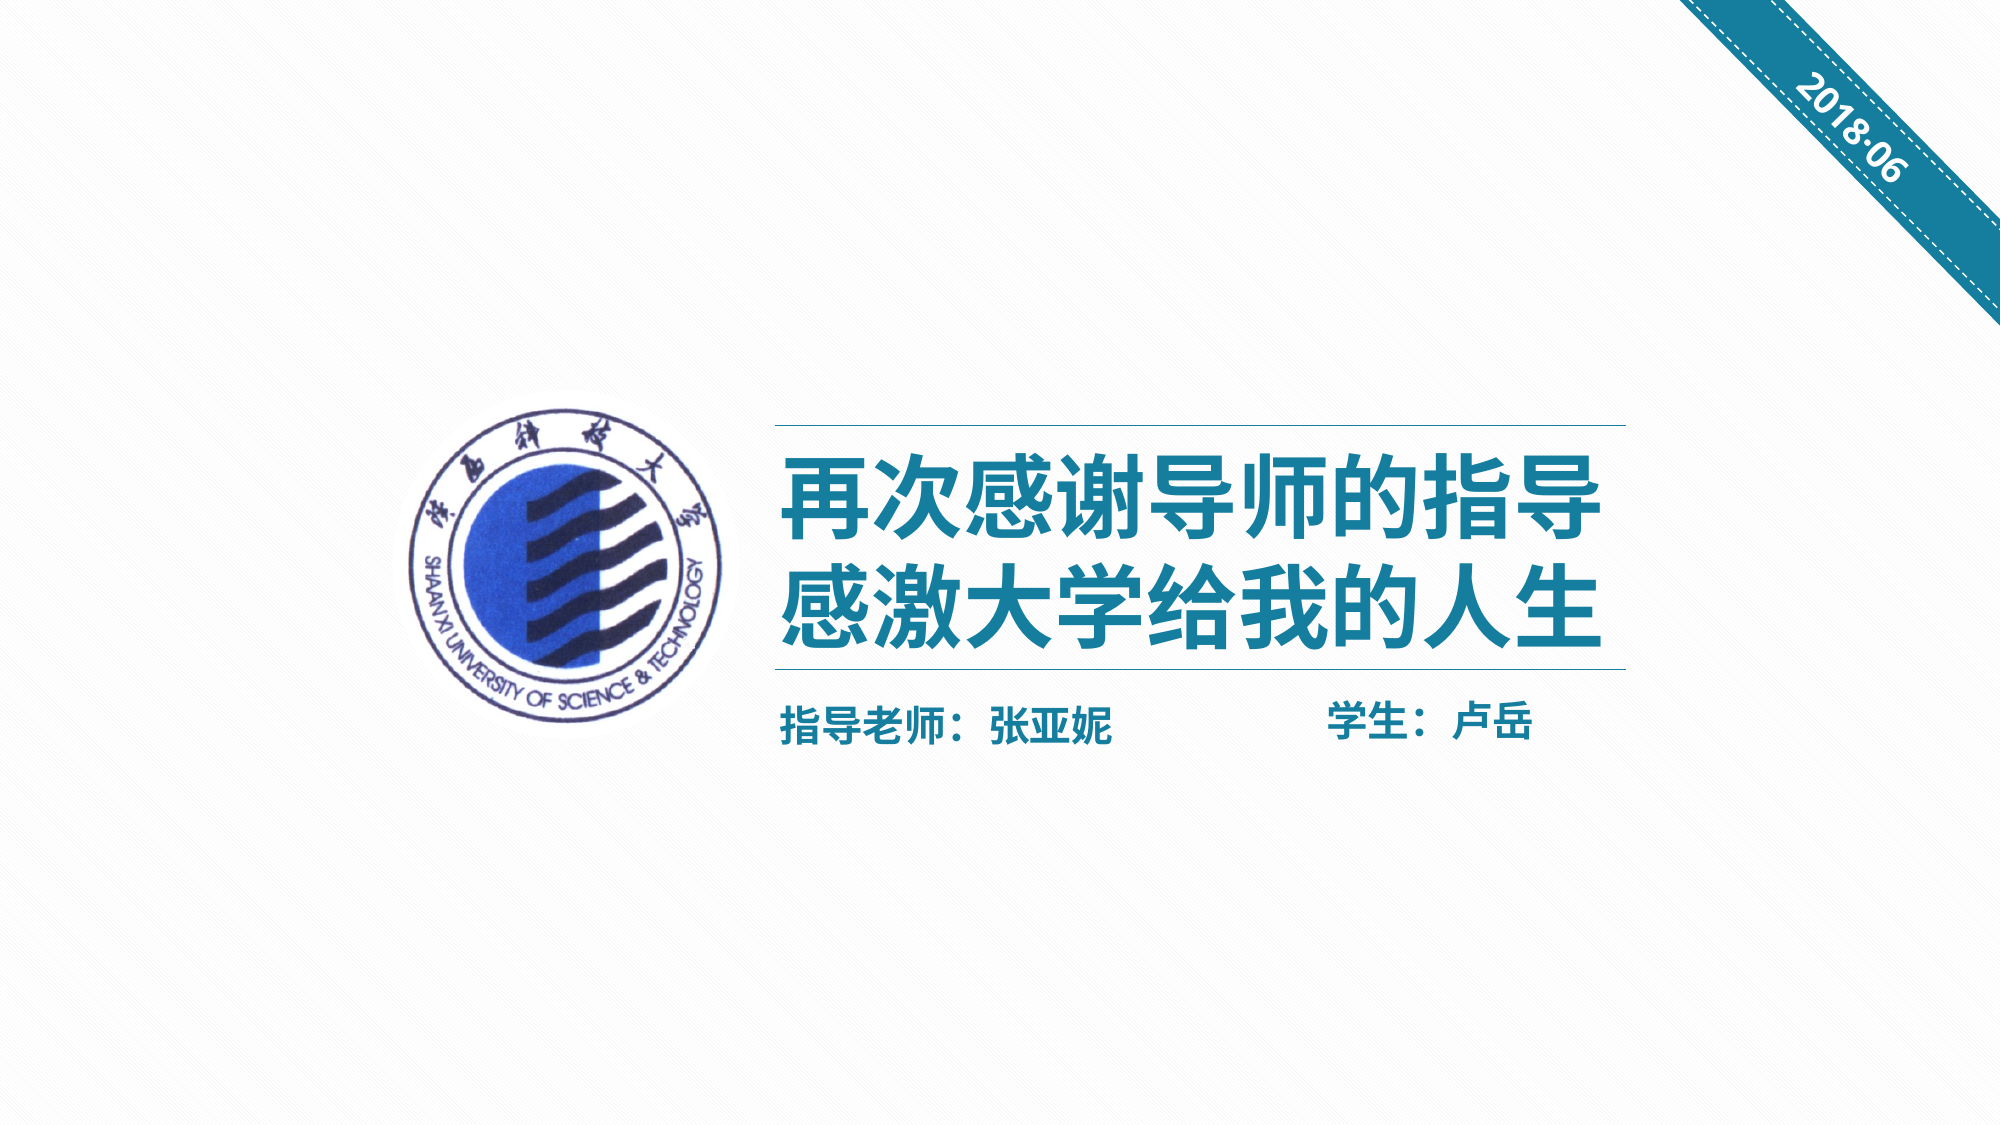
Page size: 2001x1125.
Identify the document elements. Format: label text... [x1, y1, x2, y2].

text_box 再次感谢导师的指导 感激大学给我的人生 [765, 432, 1621, 668]
text_box 学生：卢岳 [1311, 687, 1550, 752]
picture [392, 389, 740, 739]
text_box 指导老师：张亚妮 [764, 692, 1129, 758]
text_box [1673, 0, 2000, 401]
